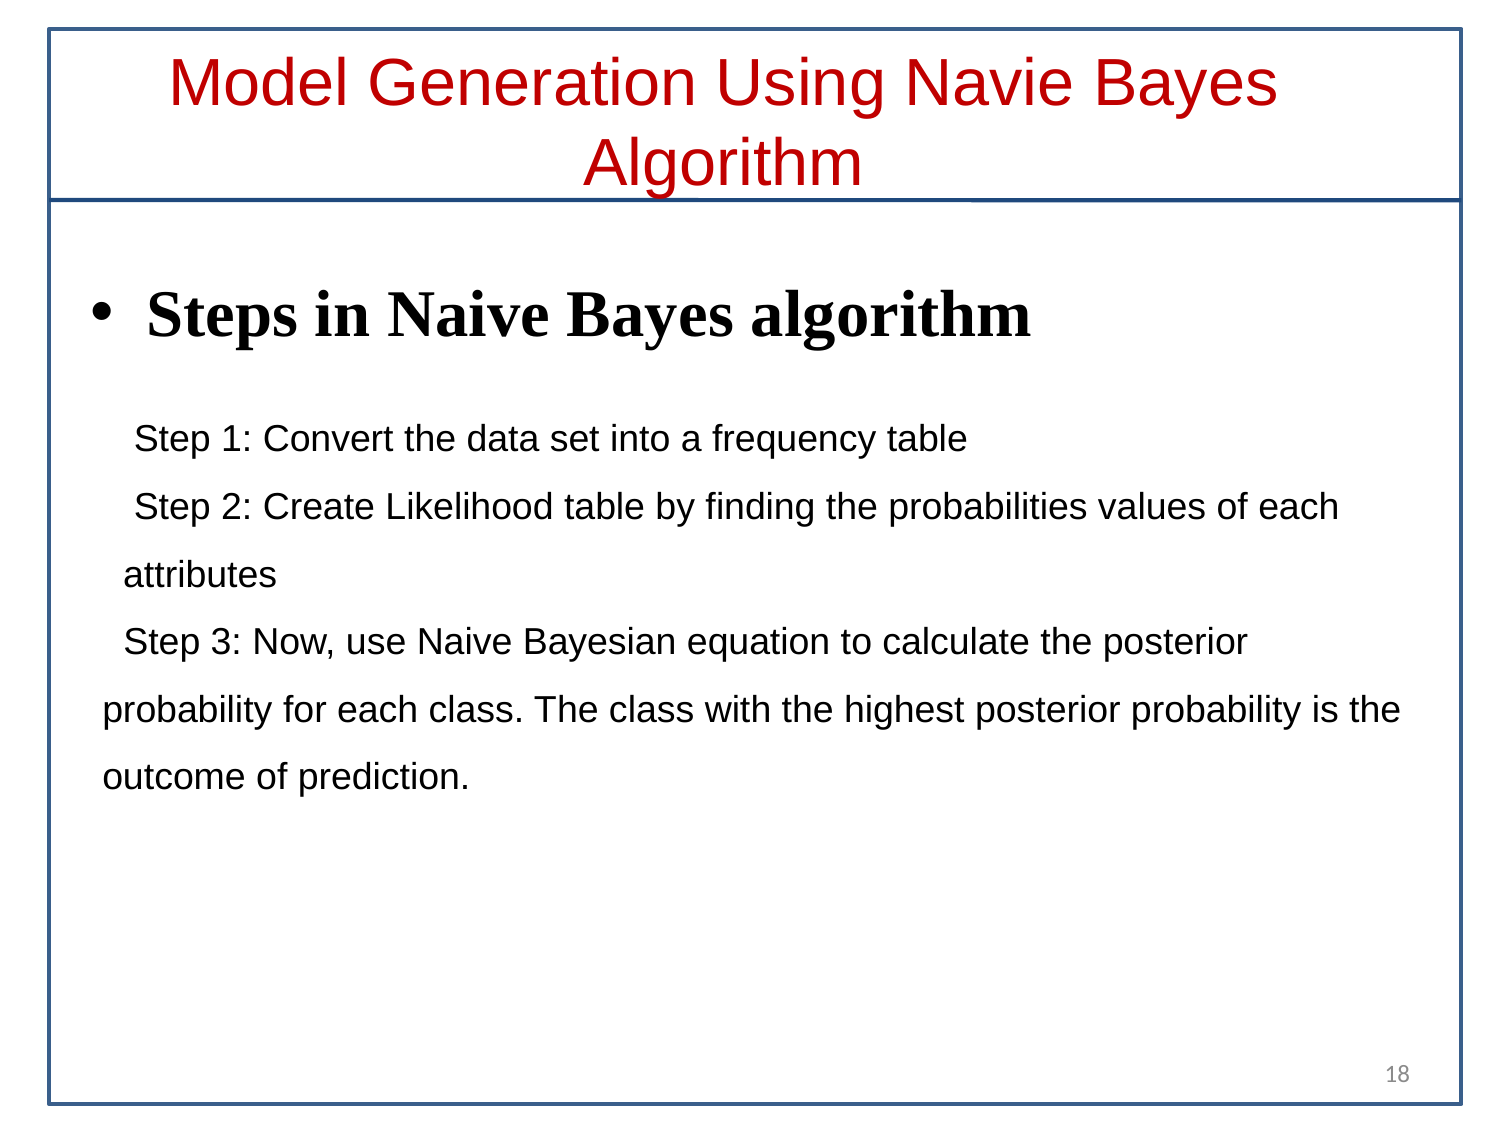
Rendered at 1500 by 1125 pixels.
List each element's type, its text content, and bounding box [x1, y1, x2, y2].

title Model Generation Using Navie Bayes Algorithm [49, 37, 1399, 200]
slide_number 18 [1074, 1042, 1425, 1103]
list Steps in Naive Bayes algorithm [75, 262, 1425, 1005]
text_box Step 1: Convert the data set into a frequency table Step 2: Create Likelihood table by finding the probabilities values of each attributes Step 3: Now, use Naive Bayesian equation to calculate the posterior probability for each class. The class with the highest posterior probability is the outcome of prediction. [87, 252, 1425, 805]
